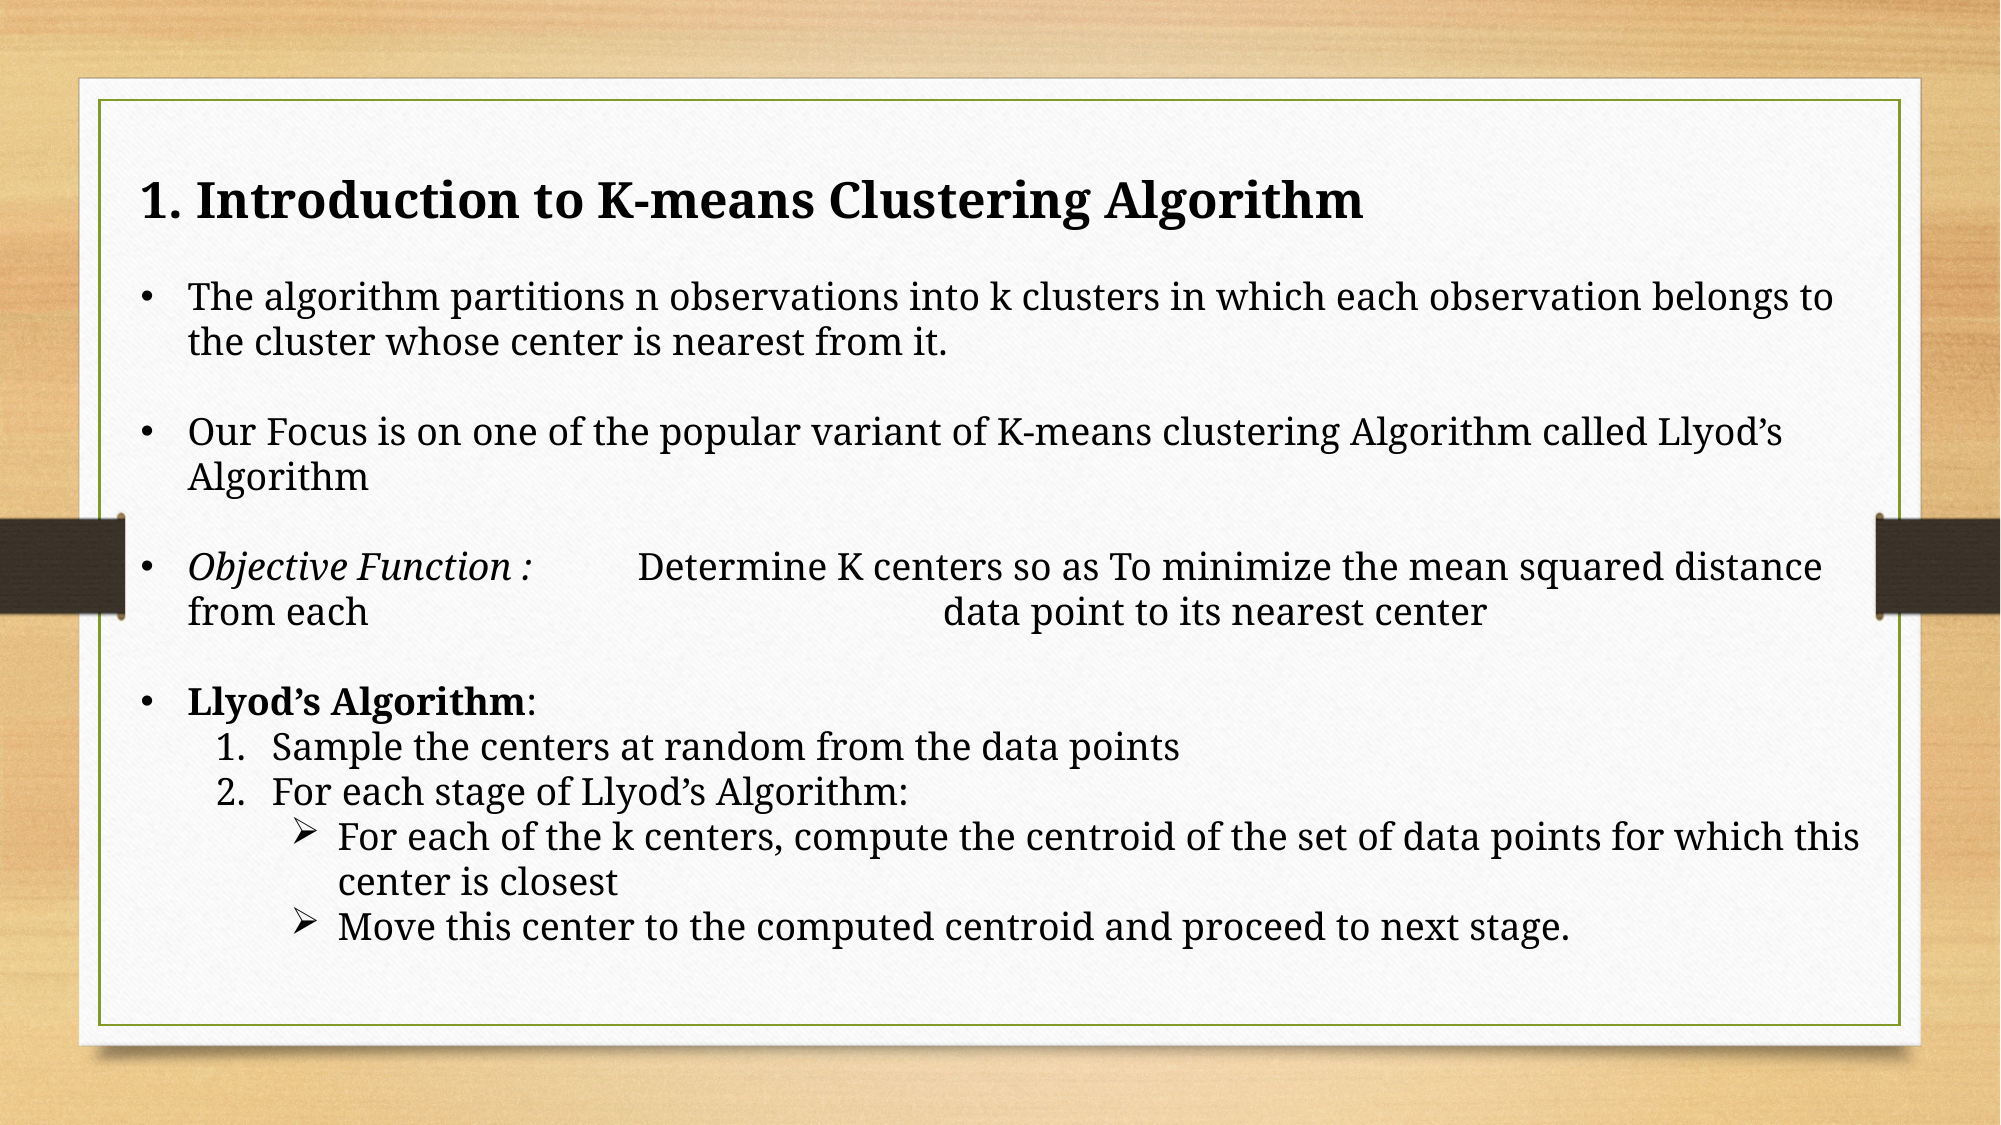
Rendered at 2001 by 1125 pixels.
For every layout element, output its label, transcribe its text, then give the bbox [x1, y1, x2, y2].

picture [0, 0, 2001, 1125]
text_box Introduction to K-means Clustering Algorithm The algorithm partitions n observations into k clusters in which each observation belongs to the cluster whose center is nearest from it. Our Focus is on one of the popular variant of K-means clustering Algorithm called Llyod’s Algorithm Objective Function : Determine K centers so as To minimize the mean squared distance from each data point to its nearest center Llyod’s Algorithm: Sample the centers at random from the data points For each stage of Llyod’s Algorithm: For each of the k centers, compute the centroid of the set of data points for which this center is closest Move this center to the computed centroid and proceed to next stage. [125, 161, 1887, 1046]
